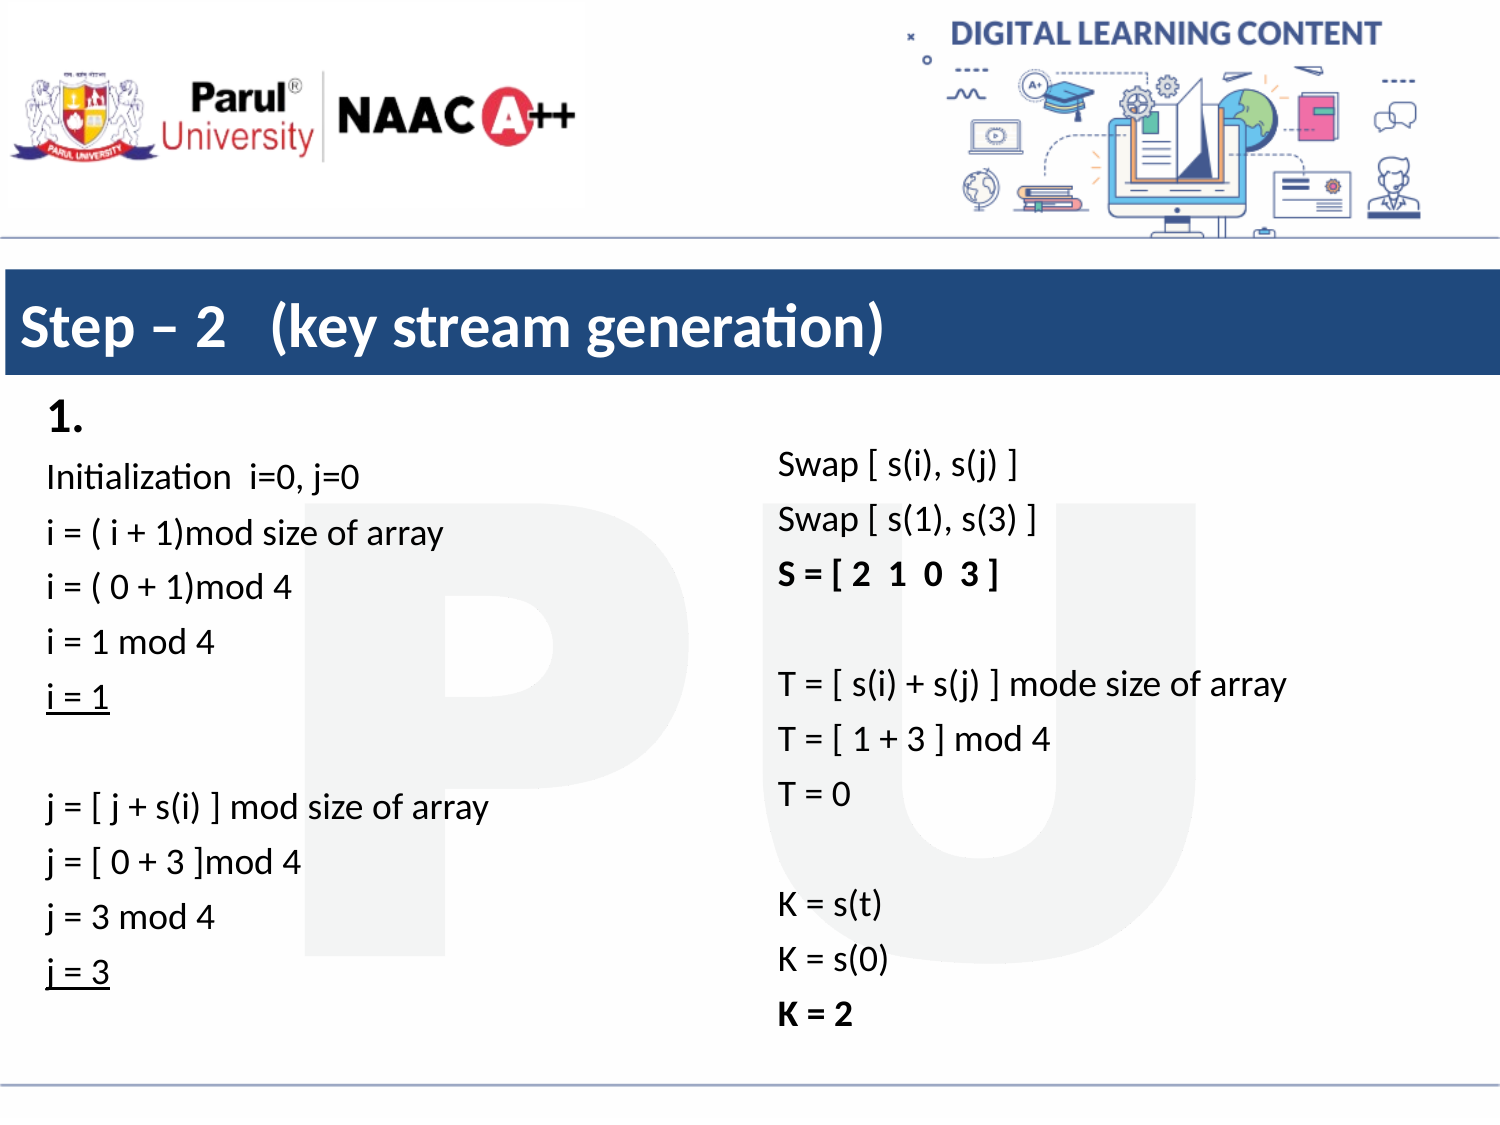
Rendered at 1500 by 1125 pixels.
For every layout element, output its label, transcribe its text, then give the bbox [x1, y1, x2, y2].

text_box 1. Initialization i=0, j=0 i = ( i + 1)mod size of array i = ( 0 + 1)mod 4 i = 1 mod 4 i = 1 j = [ j + s(i) ] mod size of array j = [ 0 + 3 ]mod 4 j = 3 mod 4 j = 3 [31, 374, 700, 1000]
text_box Swap [ s(i), s(j) ] Swap [ s(1), s(3) ] S = [ 2 1 0 3 ] T = [ s(i) + s(j) ] mode size of array T = [ 1 + 3 ] mod 4 T = 0 K = s(t) K = s(0) K = 2 [762, 431, 1432, 1042]
text_box Step – 2 (key stream generation) [5, 269, 1500, 375]
picture [0, 0, 1500, 1118]
text_box [31, 276, 1469, 368]
